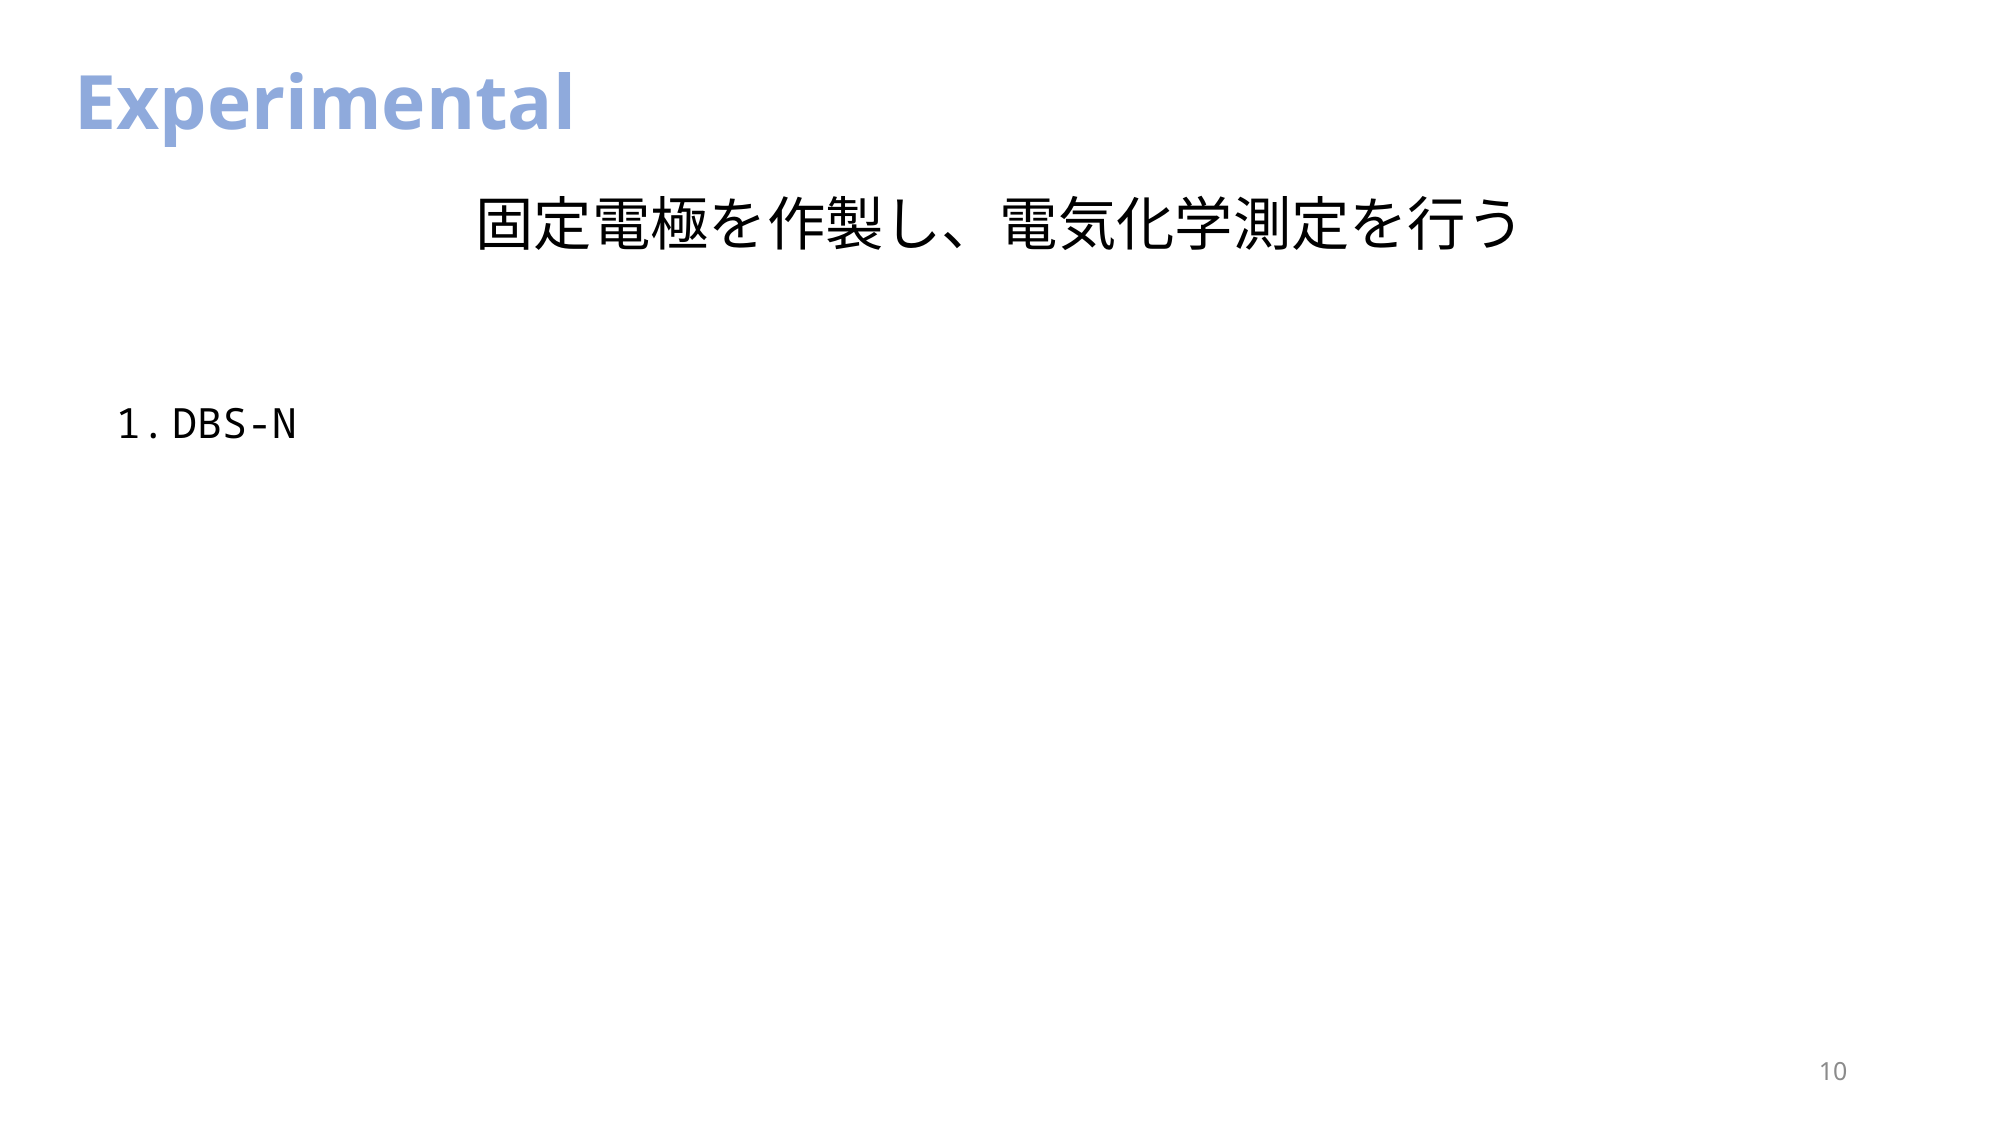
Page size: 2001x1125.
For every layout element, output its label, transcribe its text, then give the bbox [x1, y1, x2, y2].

title Experimental [59, 52, 730, 159]
text_box 固定電極を作製し、電気化学測定を行う DBS-N [101, 179, 1899, 455]
slide_number 10 [1412, 1042, 1863, 1103]
